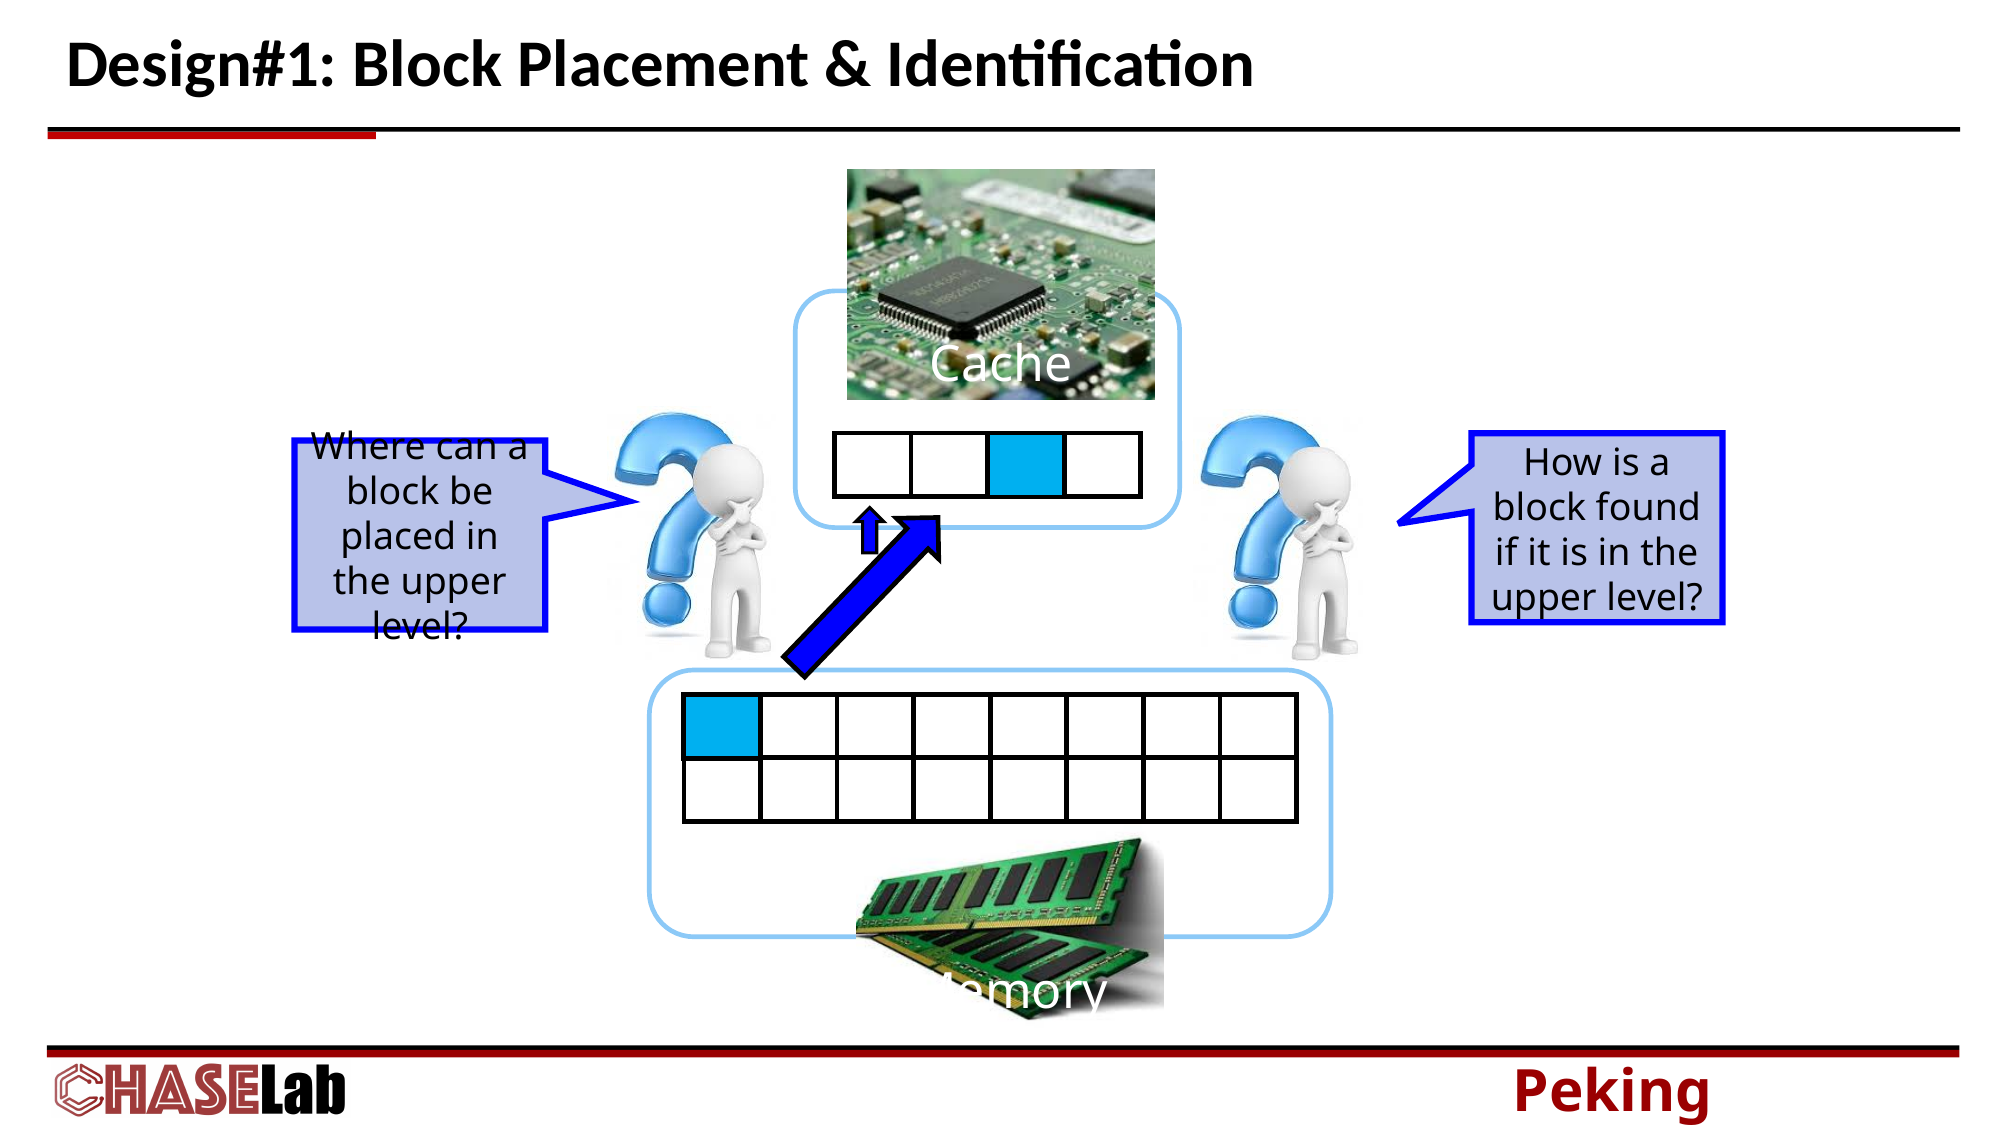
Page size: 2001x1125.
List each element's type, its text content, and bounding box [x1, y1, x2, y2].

text_box [853, 506, 887, 554]
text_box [834, 432, 1141, 497]
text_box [649, 670, 1331, 1028]
text_box [794, 289, 1181, 529]
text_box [847, 169, 1155, 400]
text_box [782, 516, 940, 670]
title Design#1: Block Placement & Identification [51, 3, 1955, 128]
text_box How is a block found if it is in the upper level? [1397, 432, 1724, 624]
picture [1193, 409, 1363, 666]
picture [51, 1058, 351, 1118]
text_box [683, 694, 1297, 822]
picture [607, 406, 776, 664]
text_box Where can a block be placed in the upper level? [293, 439, 607, 631]
